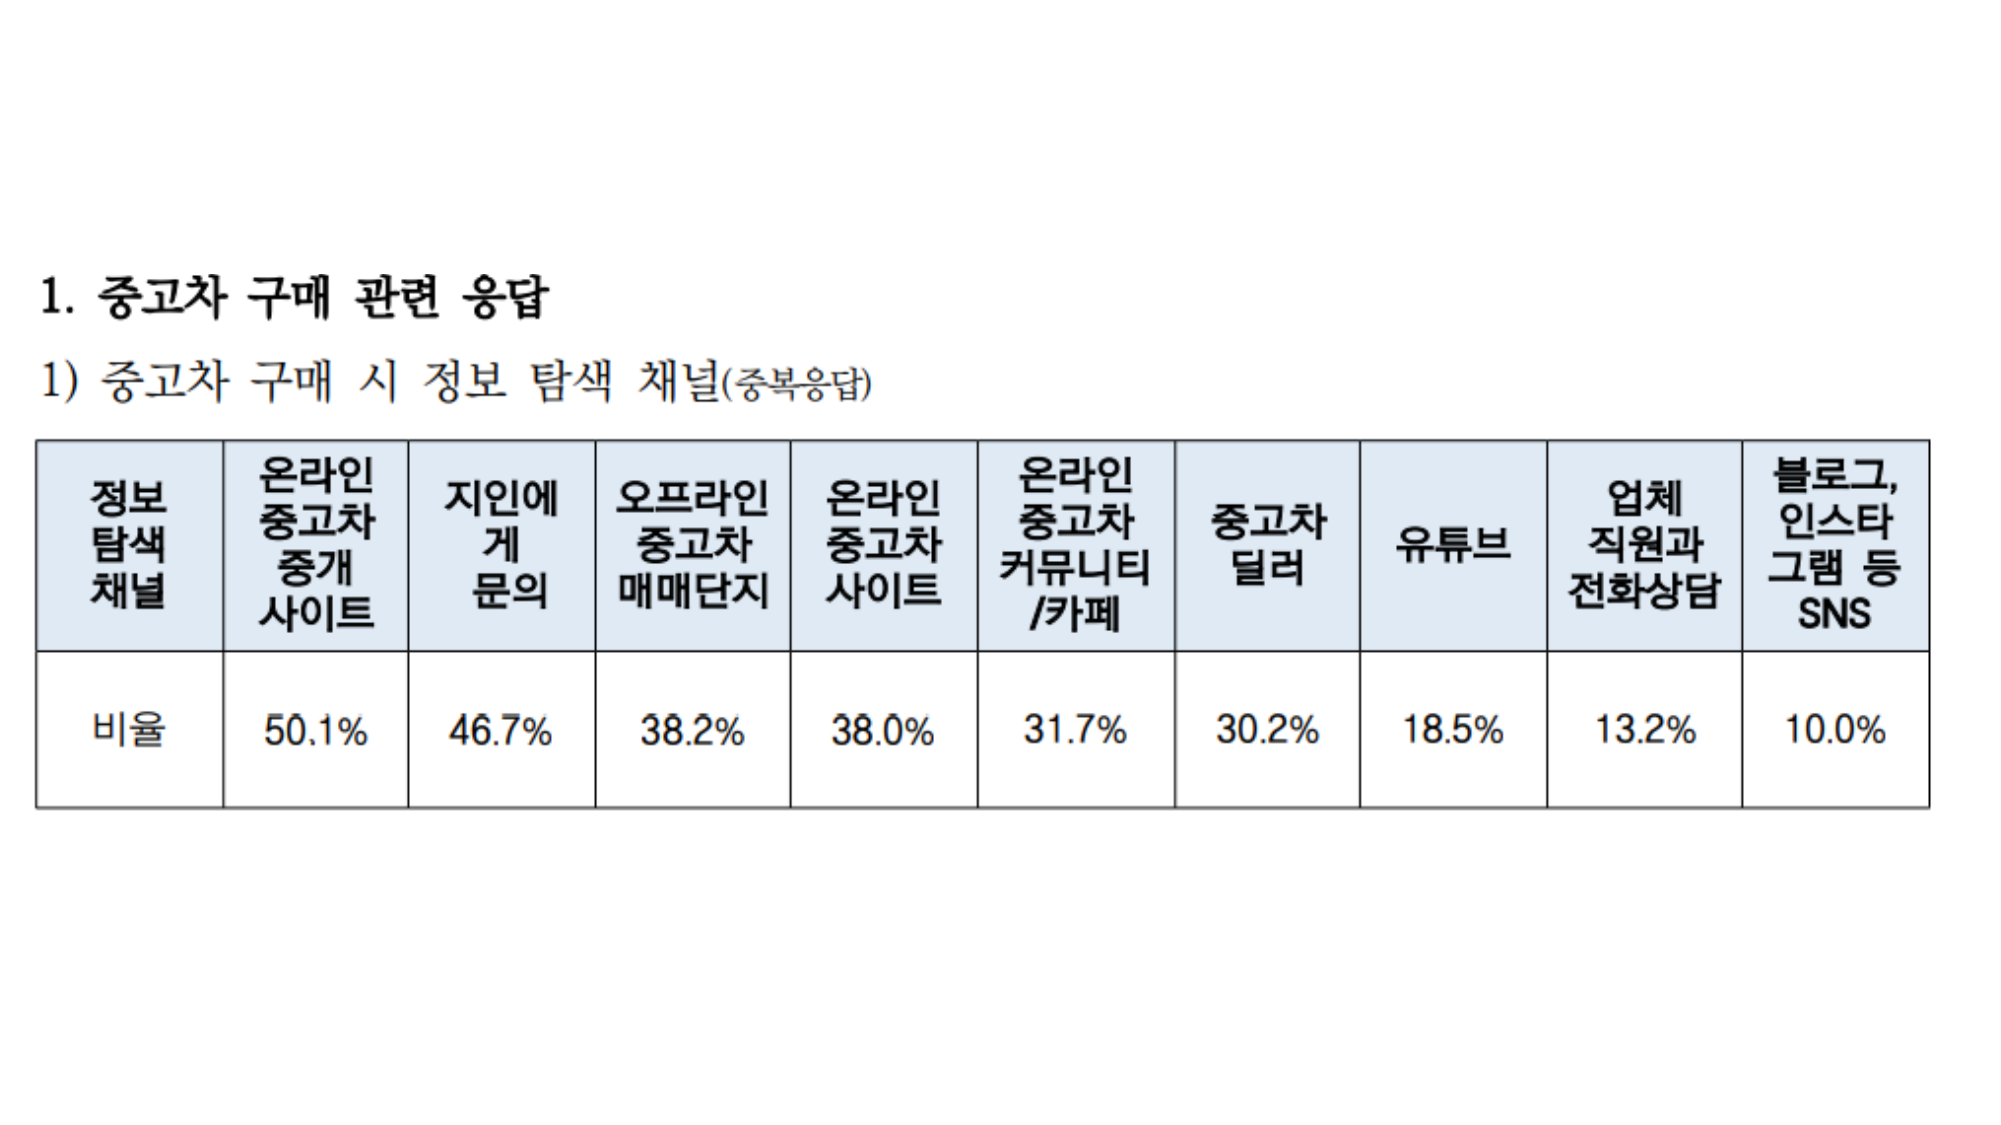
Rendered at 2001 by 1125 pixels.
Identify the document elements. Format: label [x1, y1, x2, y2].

picture [4, 274, 1996, 851]
